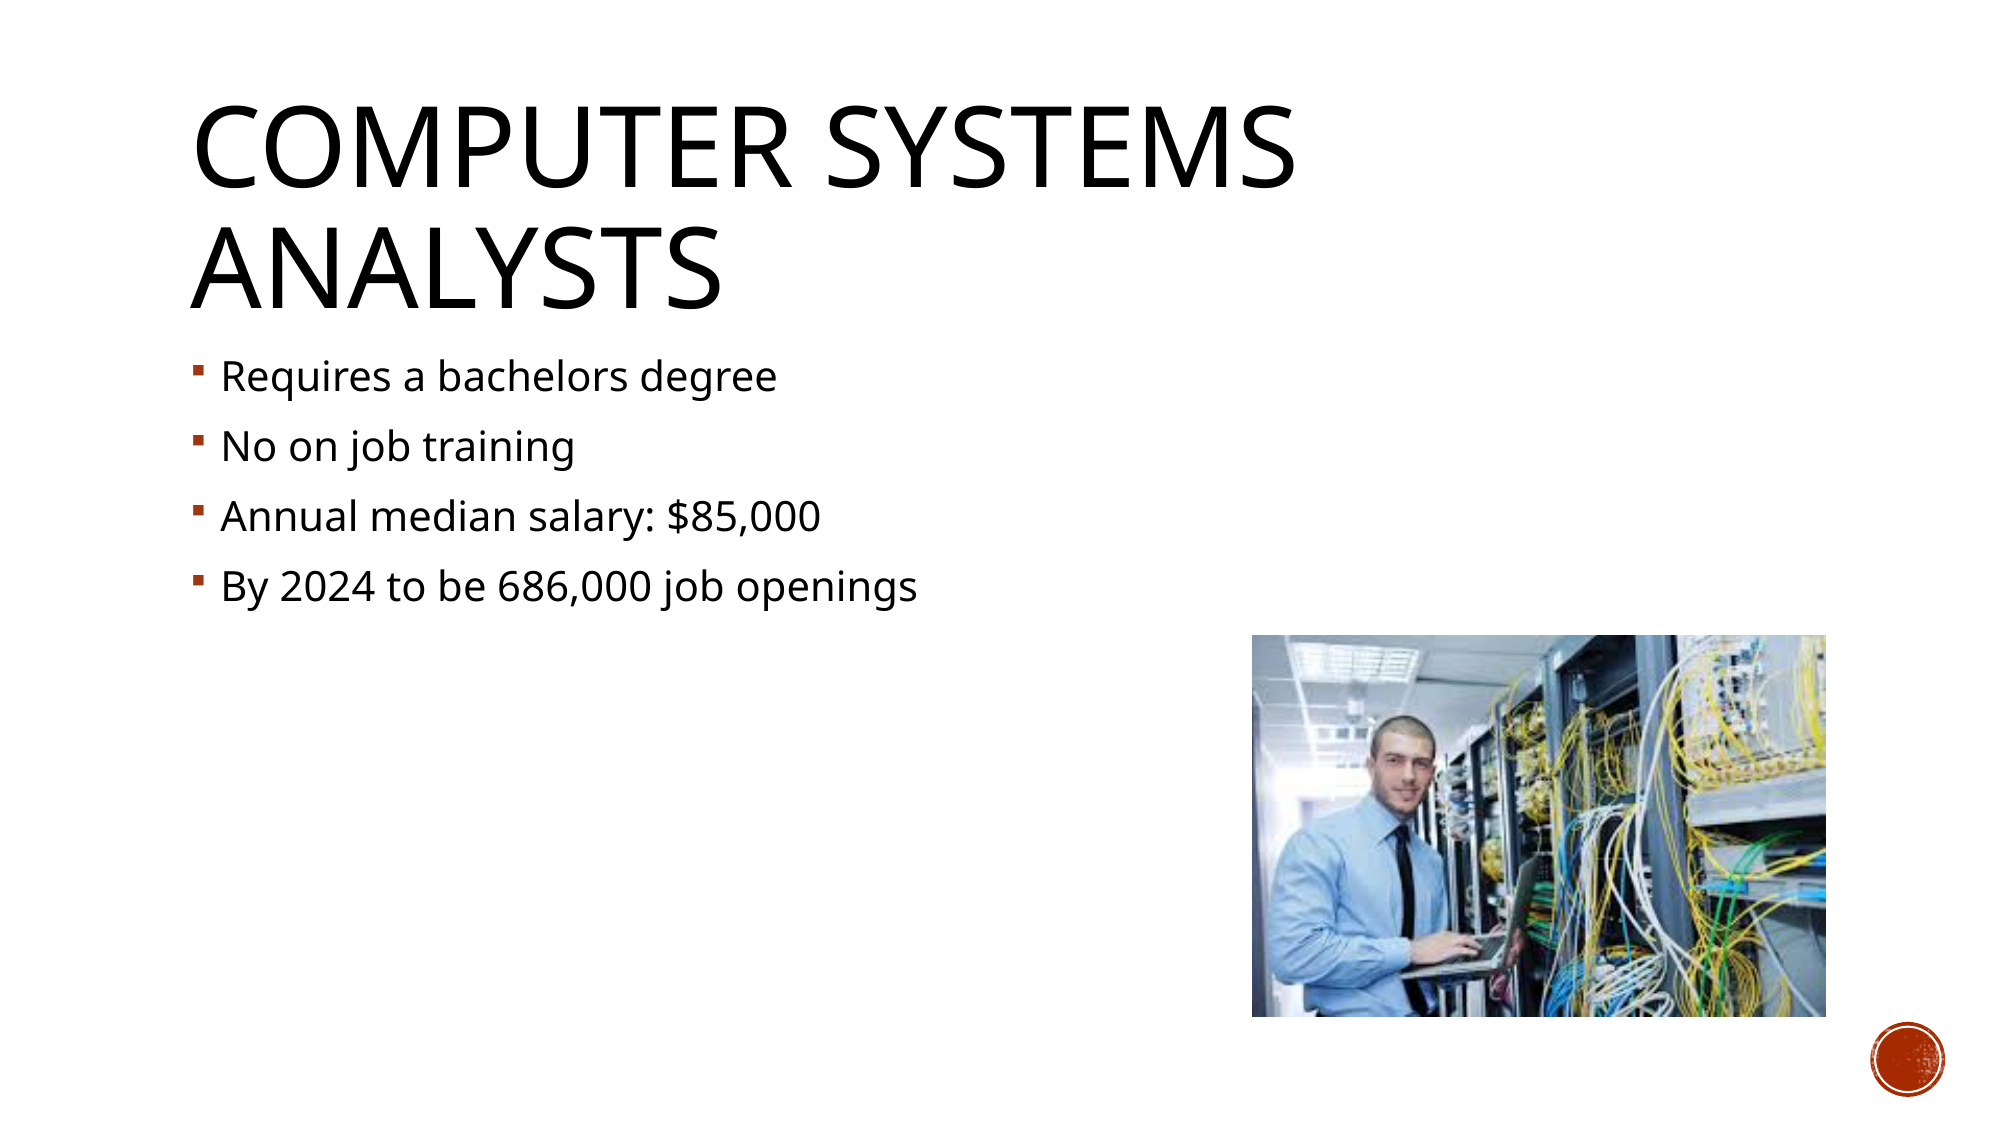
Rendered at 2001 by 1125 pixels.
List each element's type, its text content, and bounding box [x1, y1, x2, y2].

title Computer systems analysts [175, 79, 1826, 344]
picture [1252, 635, 1826, 1017]
list Requires a bachelors degree No on job training Annual median salary: $85,000 By 2024 to be 686,000 job openings [175, 348, 1826, 1013]
